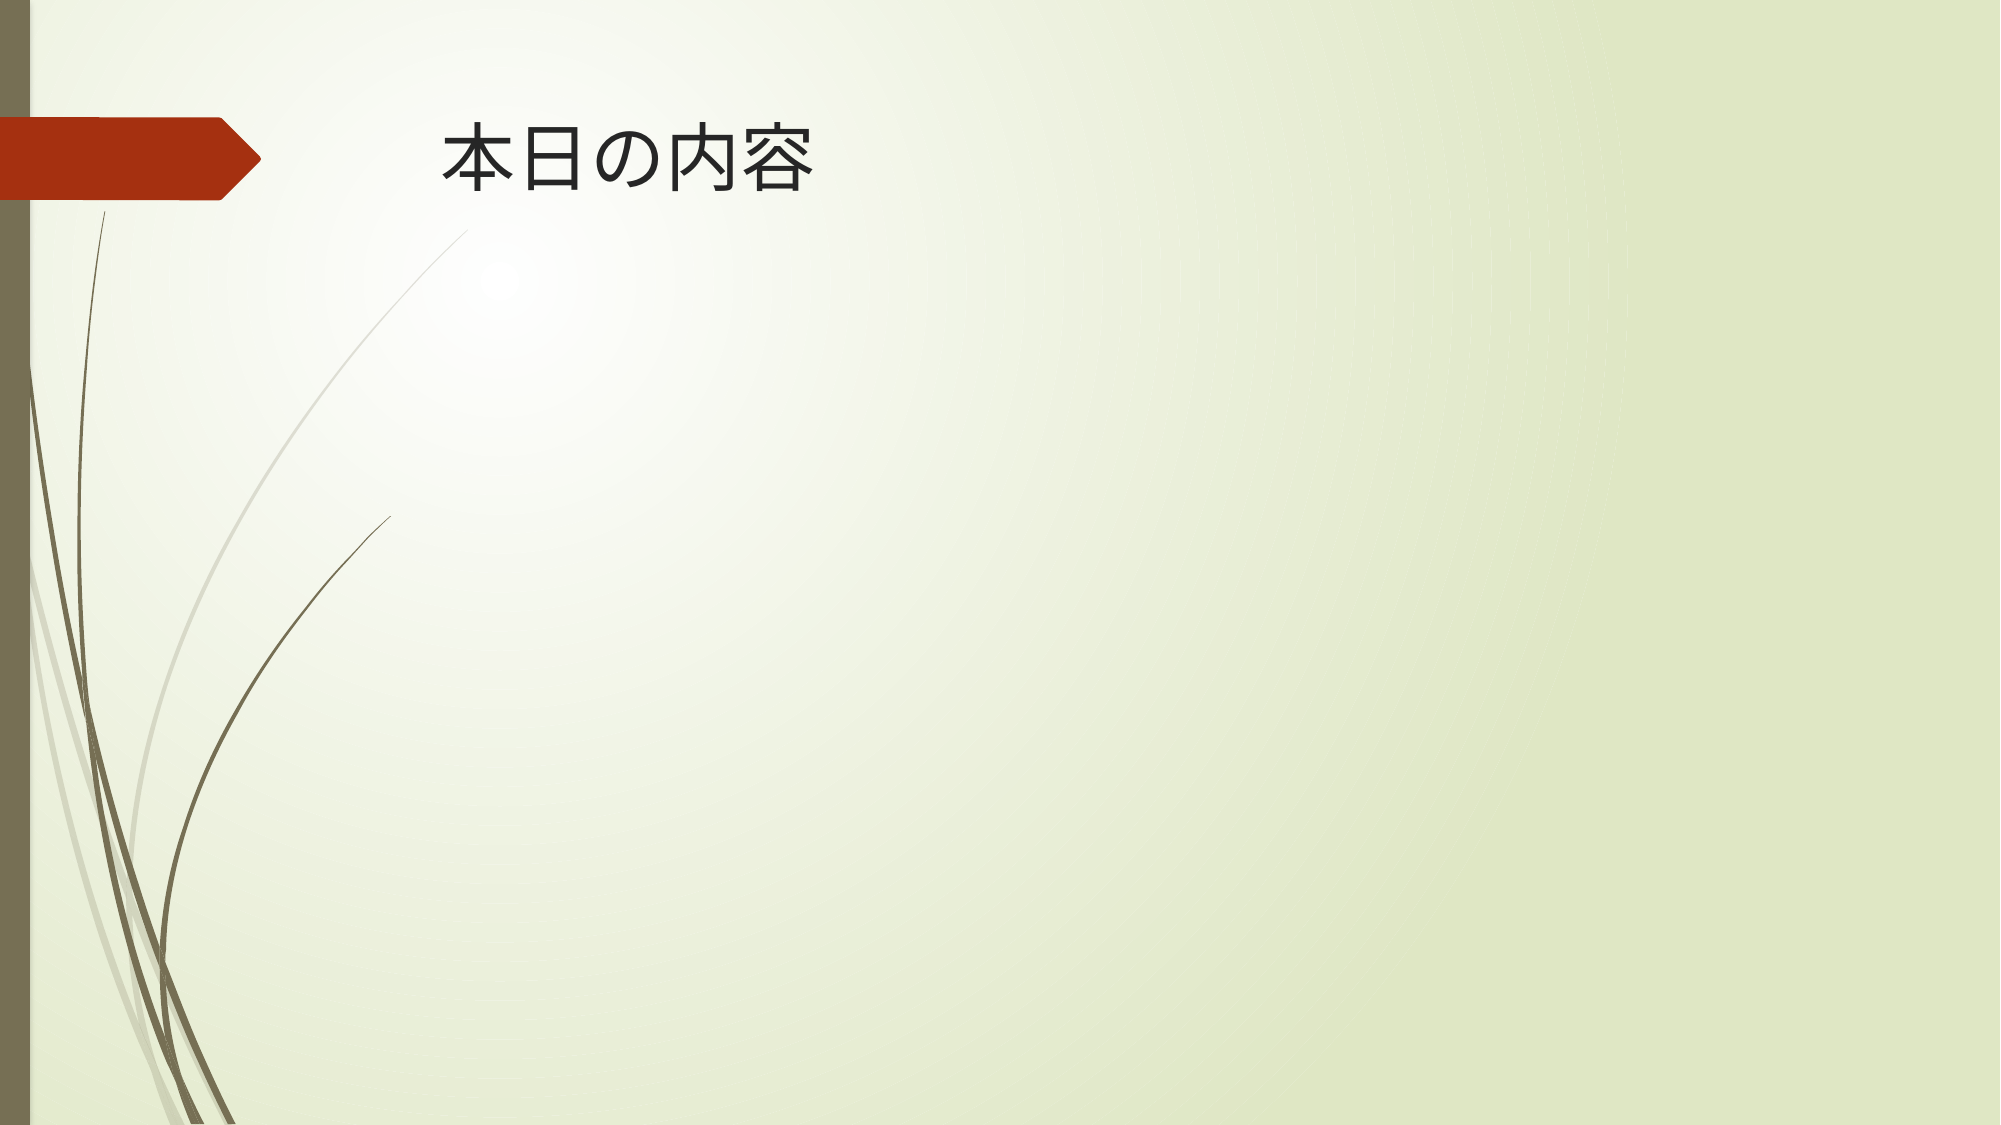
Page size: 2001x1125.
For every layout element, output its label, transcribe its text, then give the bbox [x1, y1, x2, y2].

title 本日の内容 [425, 102, 1888, 313]
